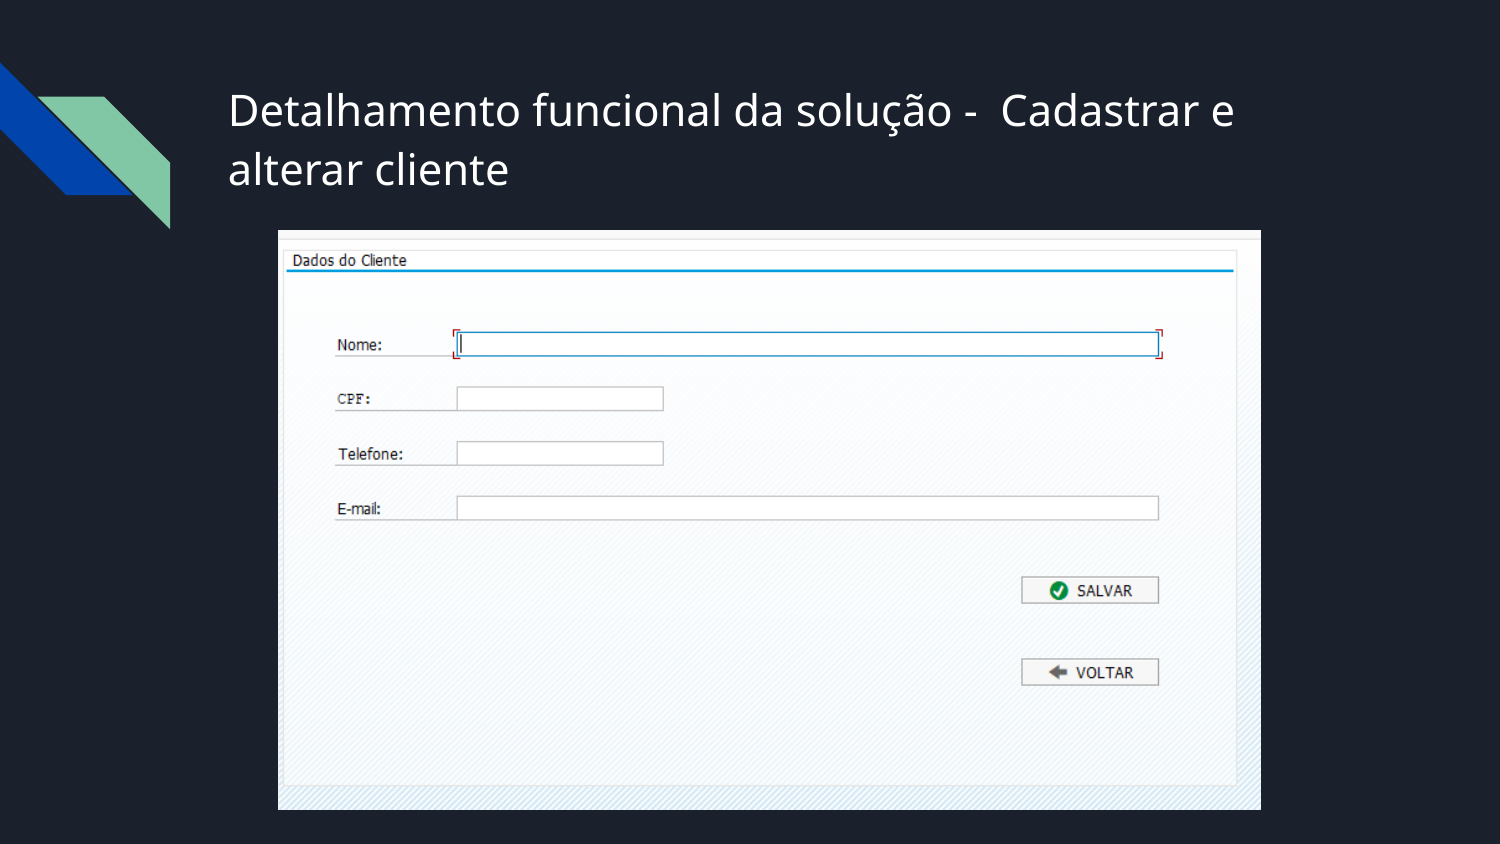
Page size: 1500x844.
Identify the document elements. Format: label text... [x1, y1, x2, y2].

title Detalhamento funcional da solução - Cadastrar e alterar cliente [212, 64, 1368, 215]
picture [278, 230, 1262, 810]
